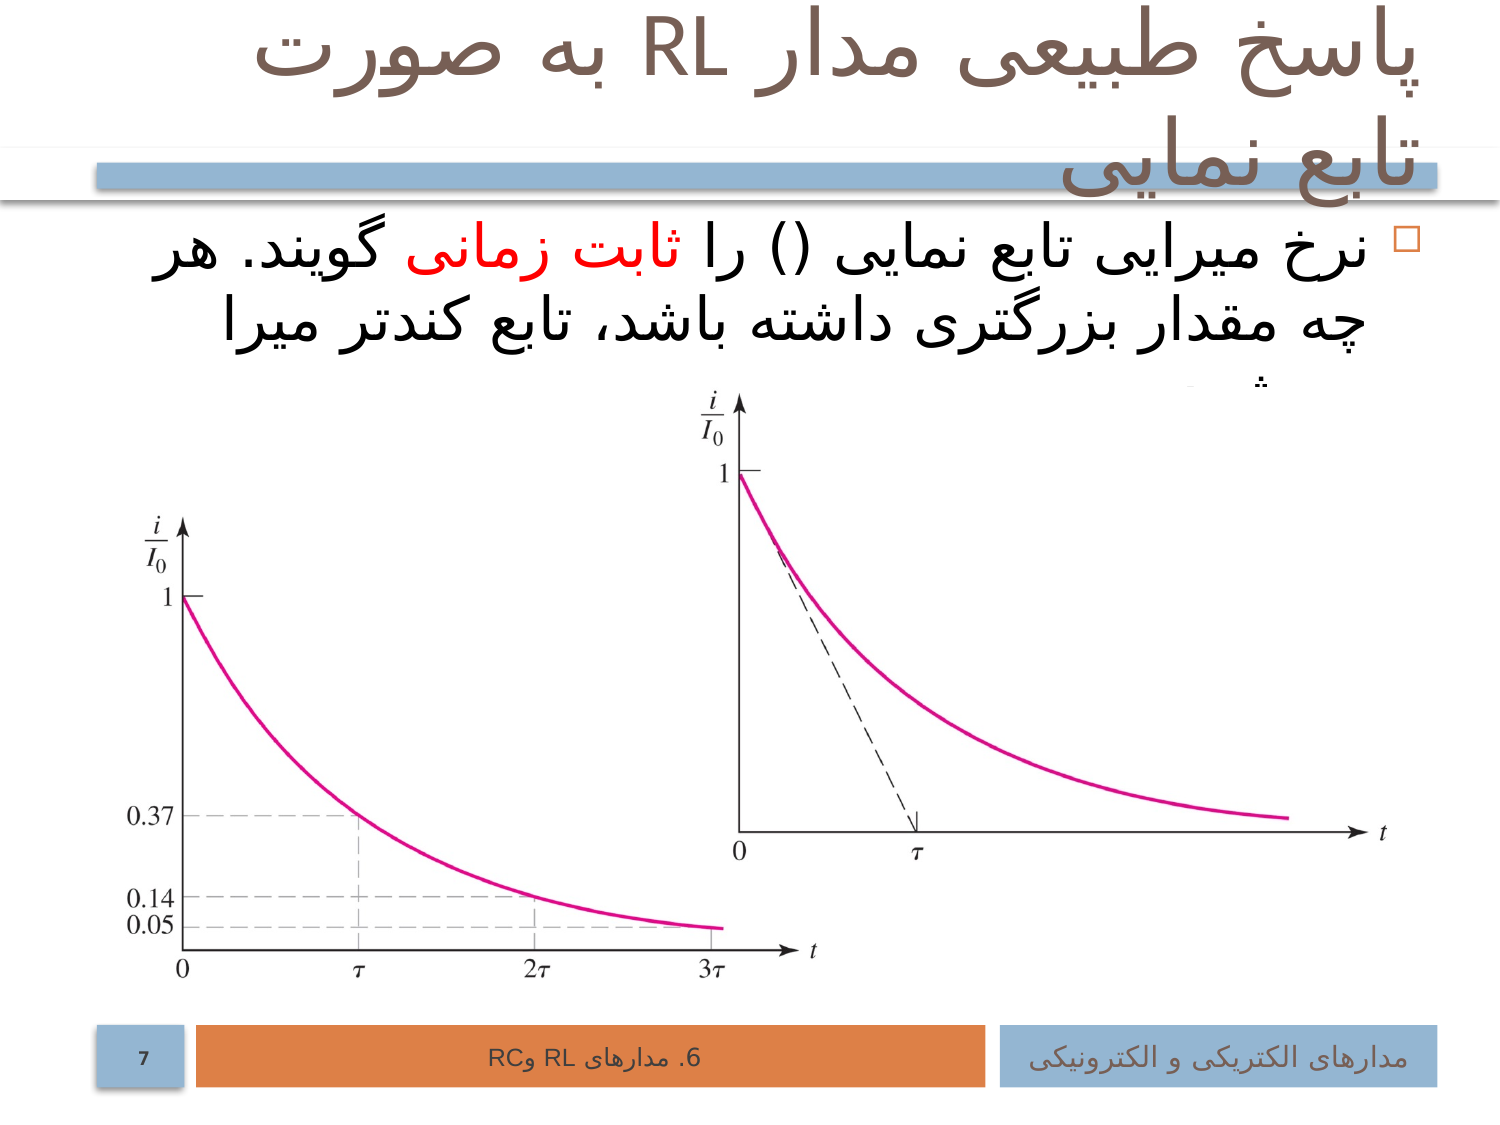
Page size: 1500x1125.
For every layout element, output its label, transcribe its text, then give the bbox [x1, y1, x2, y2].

picture [124, 387, 1388, 979]
footer 6. مدارهای RL وRC [196, 1025, 986, 1088]
slide_number مدارهای الکتریکی و الکترونیکی [999, 1025, 1438, 1088]
slide_number 7 [99, 1038, 188, 1079]
title پاسخ طبیعی مدار RL به صورت تابع نمایی [100, 37, 1438, 150]
